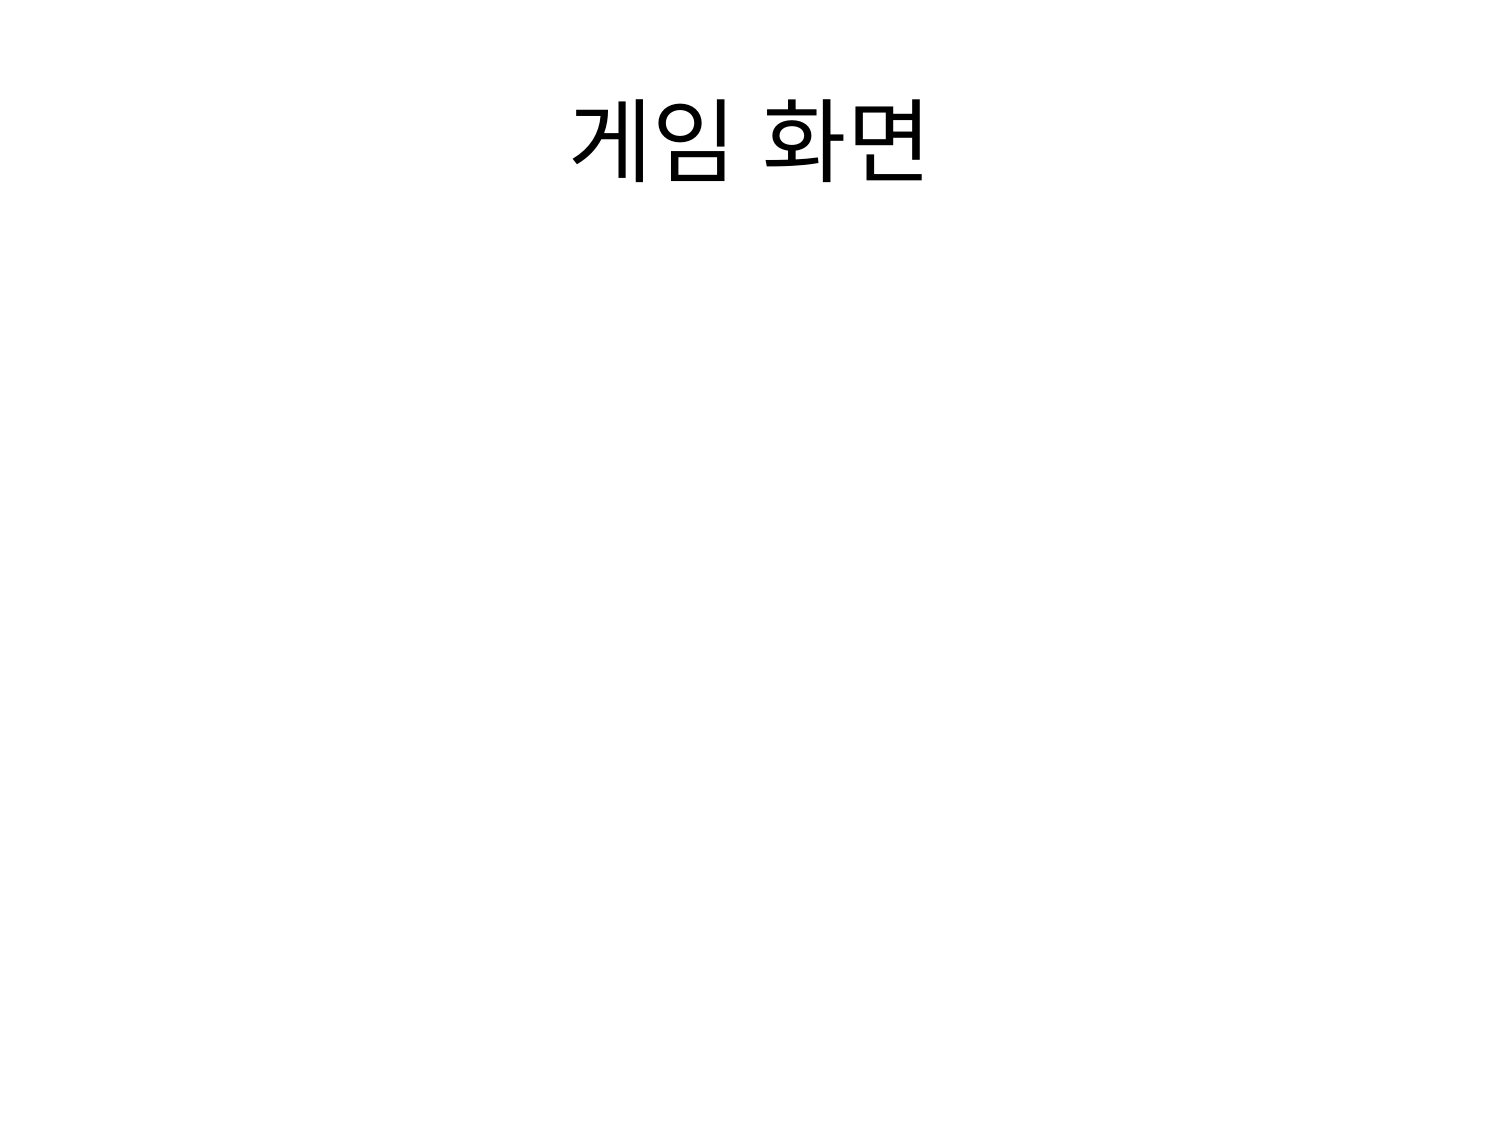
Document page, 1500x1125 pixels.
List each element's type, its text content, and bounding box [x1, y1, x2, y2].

title 게임 화면 [75, 45, 1425, 233]
